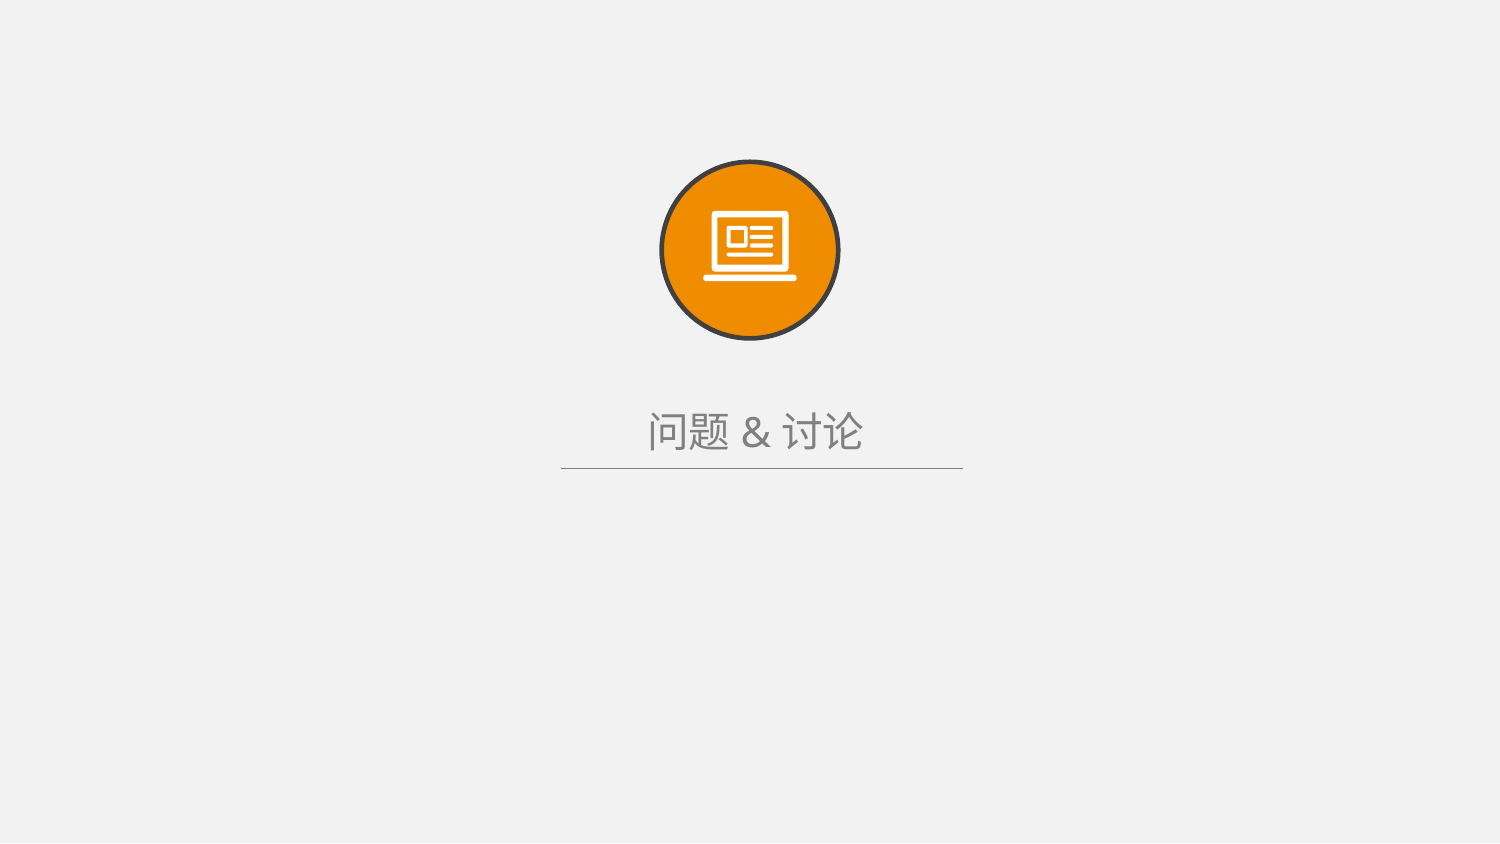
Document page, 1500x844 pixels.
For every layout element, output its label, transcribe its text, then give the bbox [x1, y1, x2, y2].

text_box [703, 274, 797, 282]
text_box [659, 159, 841, 341]
text_box 问题&讨论 [632, 398, 880, 464]
text_box [711, 210, 789, 272]
